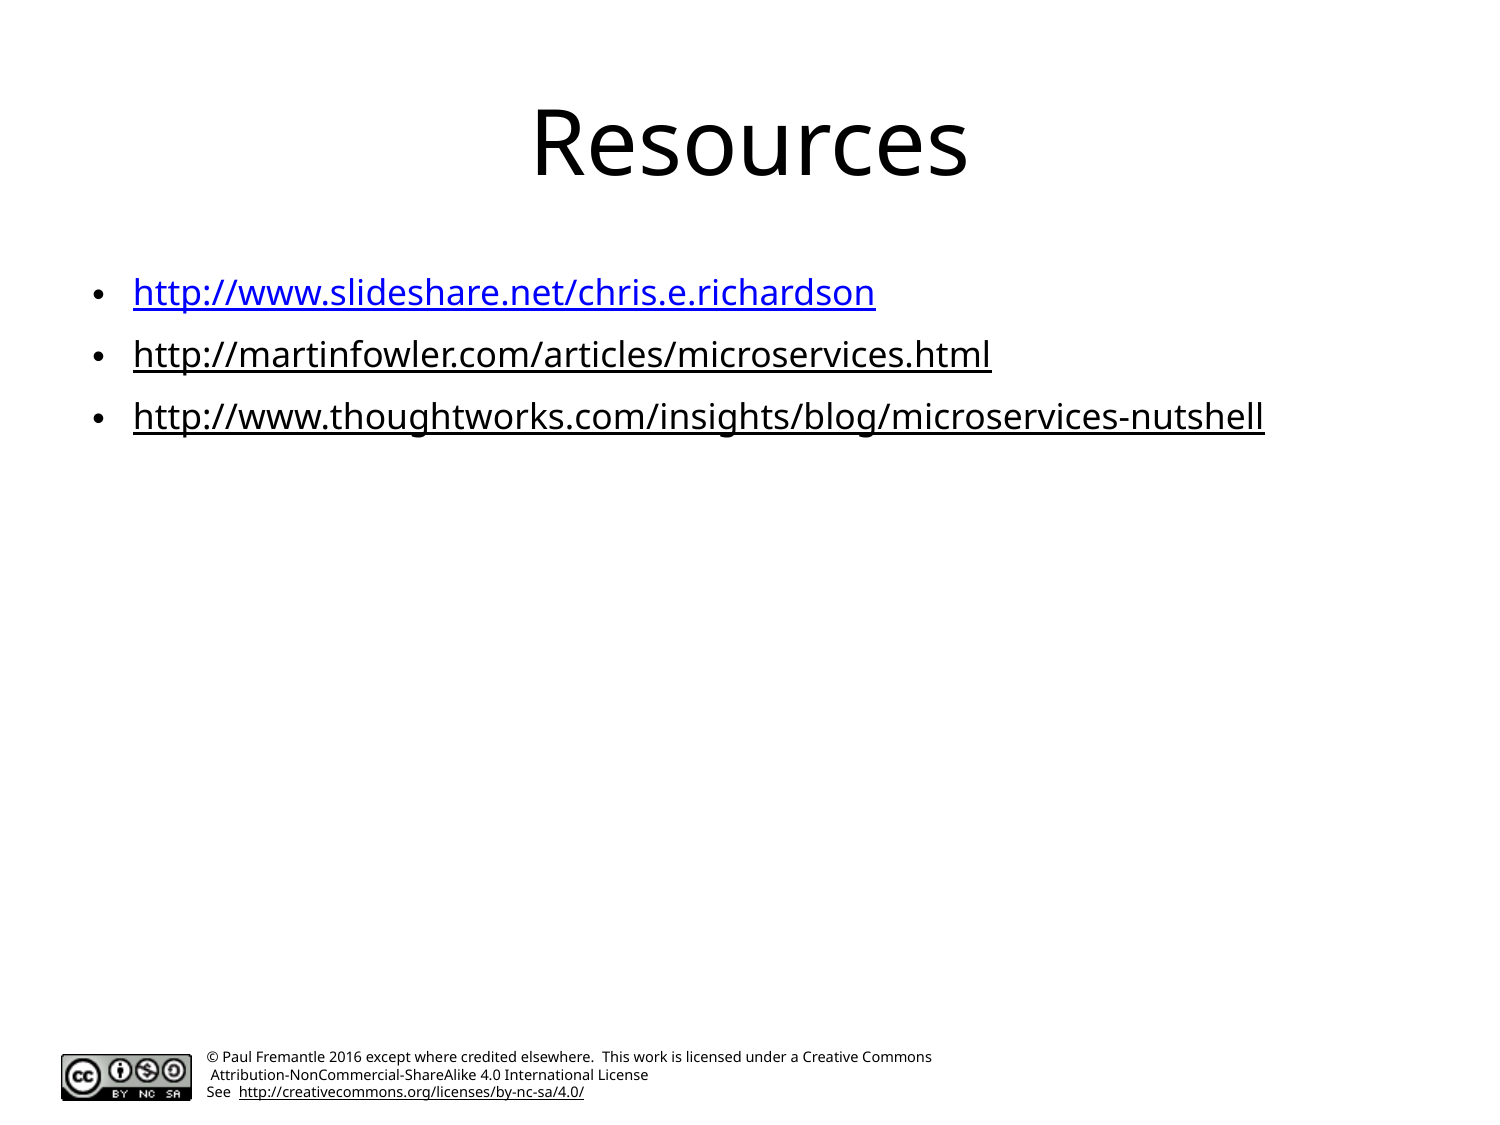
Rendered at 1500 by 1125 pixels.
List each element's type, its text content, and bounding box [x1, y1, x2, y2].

title Resources [75, 45, 1425, 233]
picture [61, 1054, 192, 1101]
list http://www.slideshare.net/chris.e.richardson http://martinfowler.com/articles/microservices.html http://www.thoughtworks.com/insights/blog/microservices-nutshell [61, 262, 1412, 1005]
